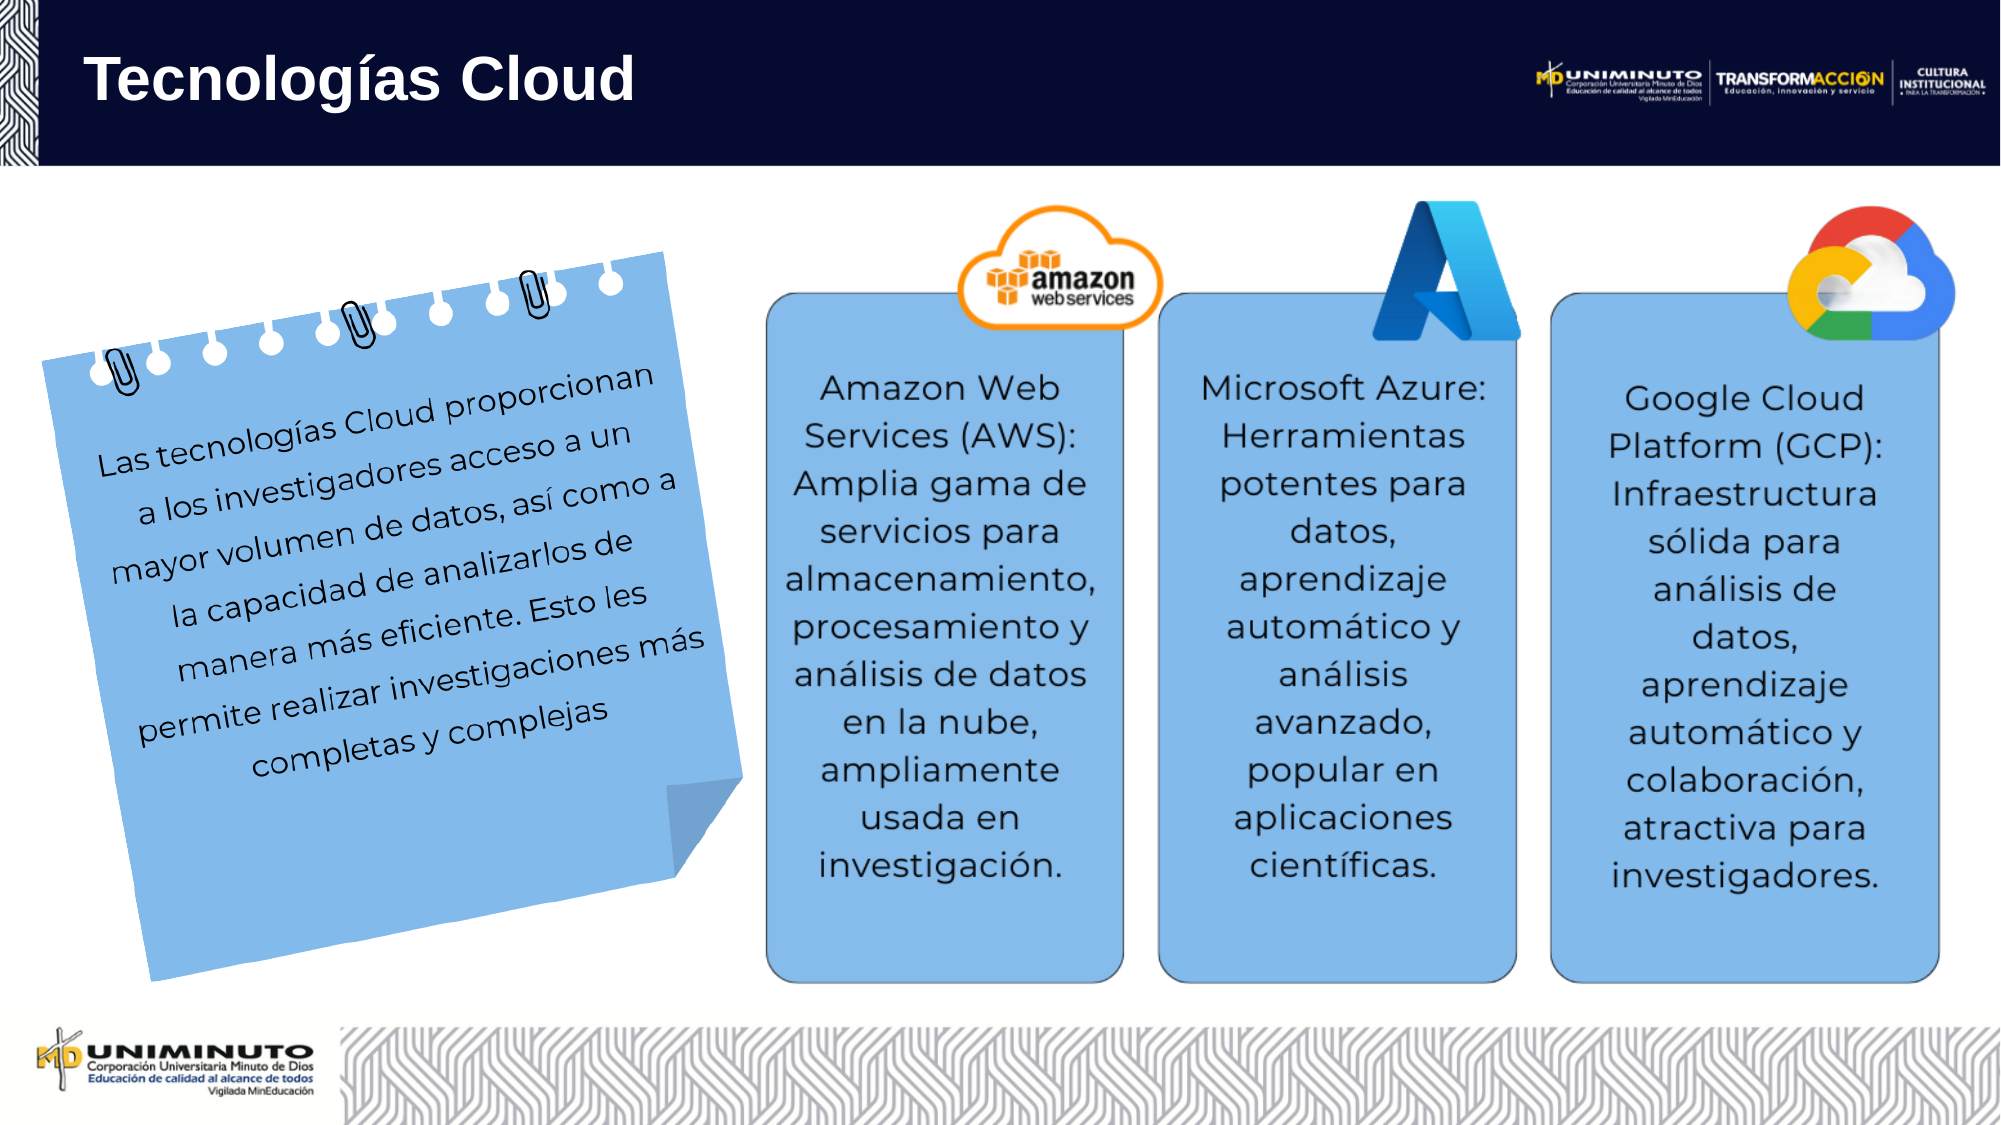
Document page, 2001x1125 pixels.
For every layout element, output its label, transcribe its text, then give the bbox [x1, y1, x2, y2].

text_box Tecnologías Cloud [68, 30, 1493, 121]
picture [0, 0, 2001, 1125]
